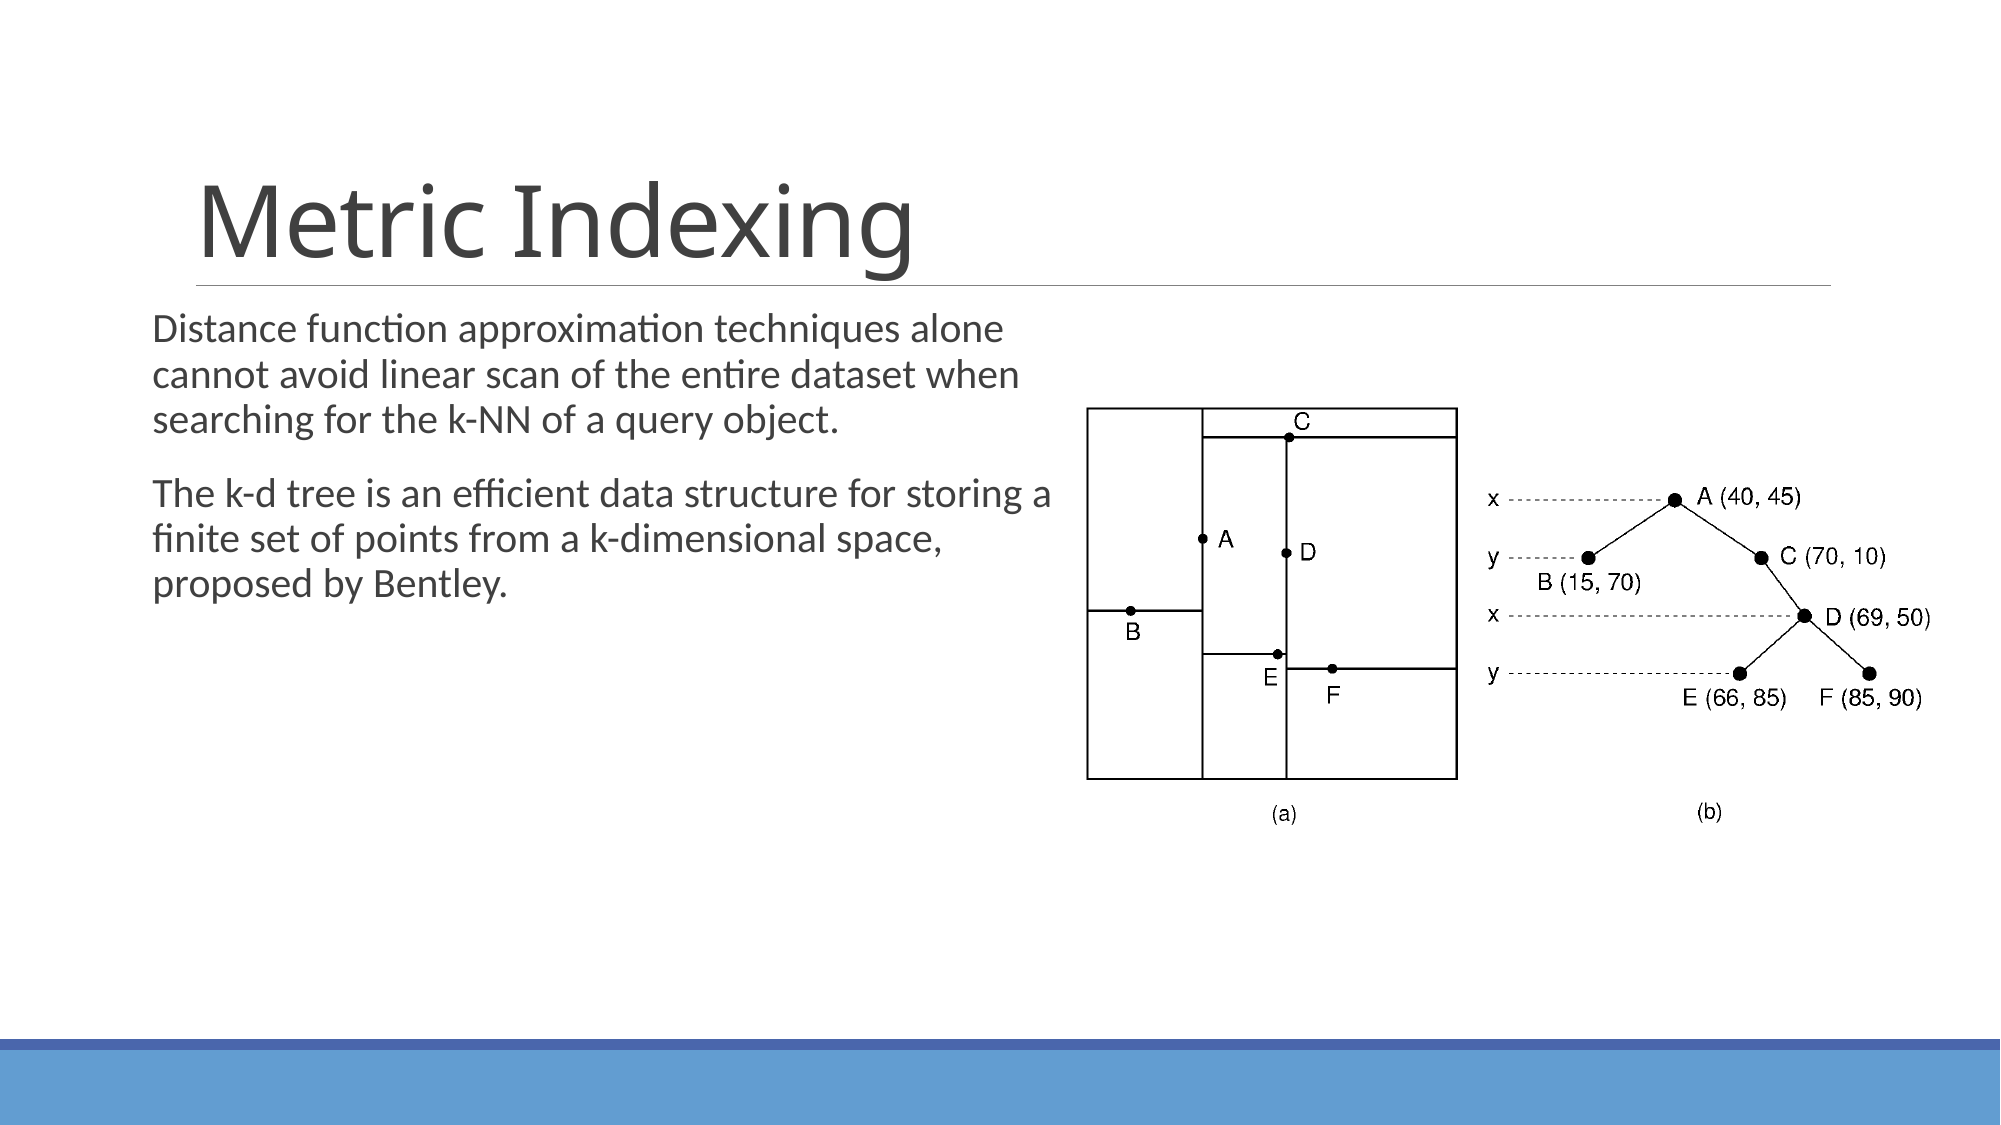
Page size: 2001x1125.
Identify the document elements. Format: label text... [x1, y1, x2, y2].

picture [1083, 405, 1945, 829]
list Distance function approximation techniques alone cannot avoid linear scan of the entire dataset when searching for the k-NN of a query object. The k-d tree is an efficient data structure for storing a finite set of points from a k-dimensional space, proposed by Bentley. [137, 299, 1085, 1014]
title Metric Indexing [180, 47, 1830, 285]
